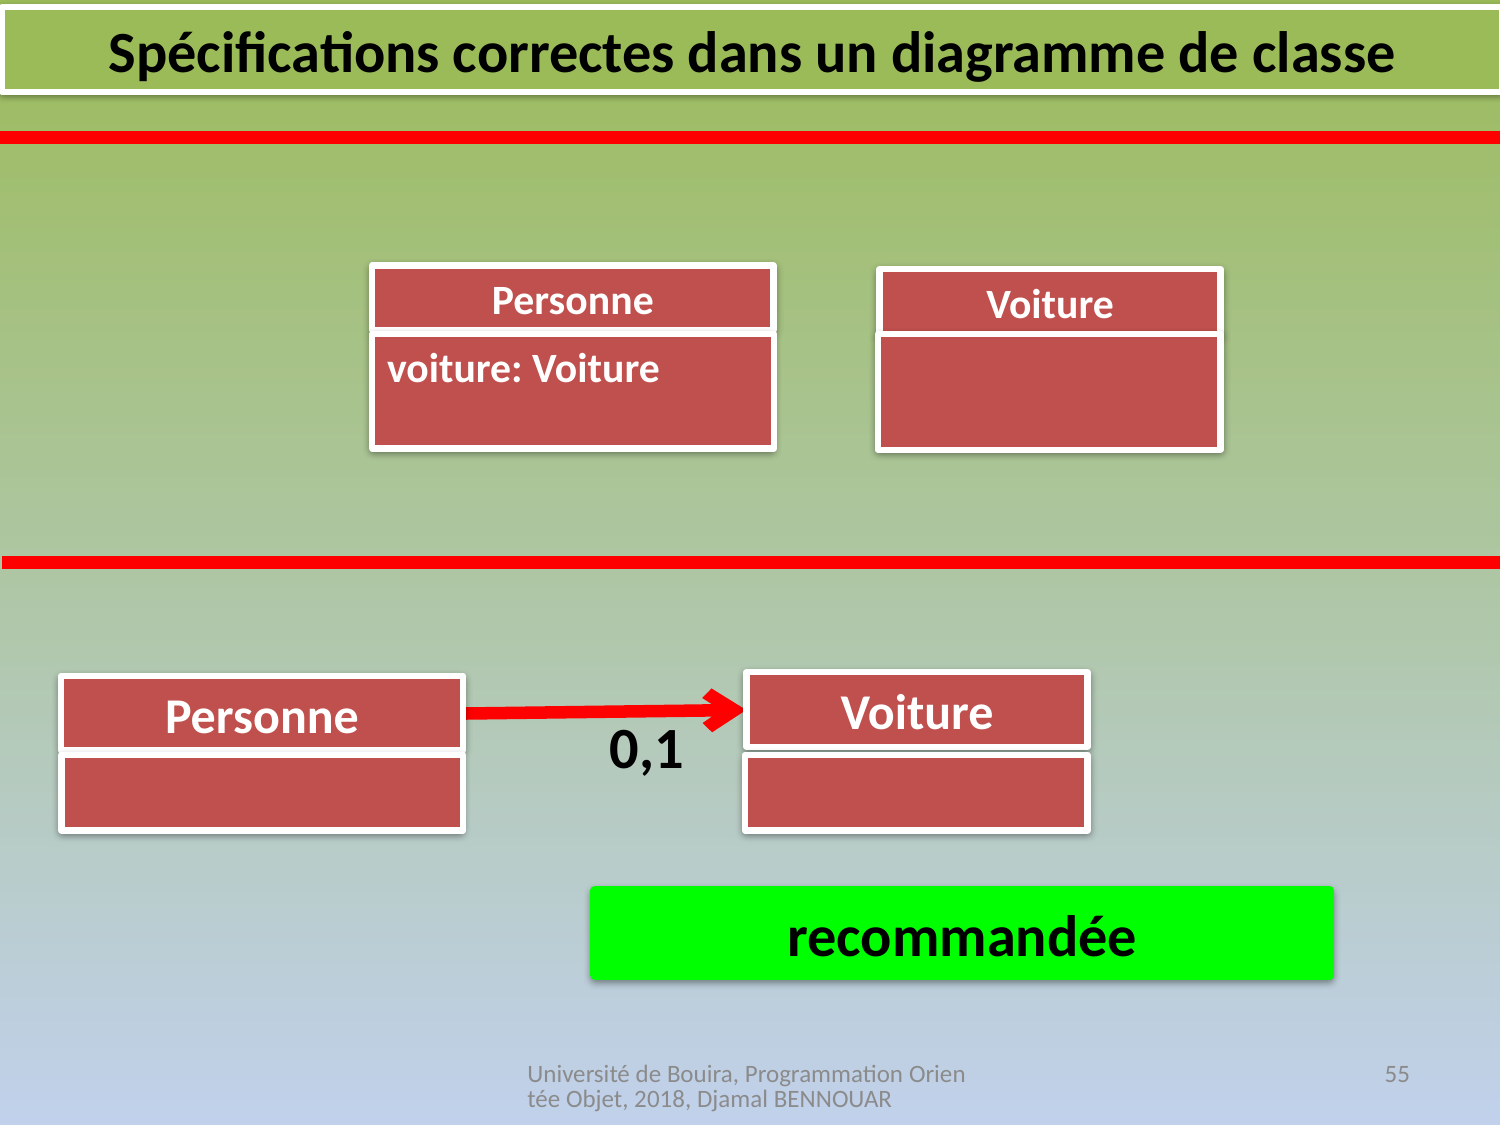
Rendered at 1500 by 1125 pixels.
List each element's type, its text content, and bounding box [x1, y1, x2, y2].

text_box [60, 671, 1330, 977]
text_box Spécifications correctes dans un diagramme de classe [0, 4, 1500, 95]
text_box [371, 265, 1221, 451]
slide_number 55 [1074, 1042, 1425, 1103]
footer Université de Bouira, Programmation Orientée Objet, 2018, Djamal BENNOUAR [512, 1042, 988, 1103]
